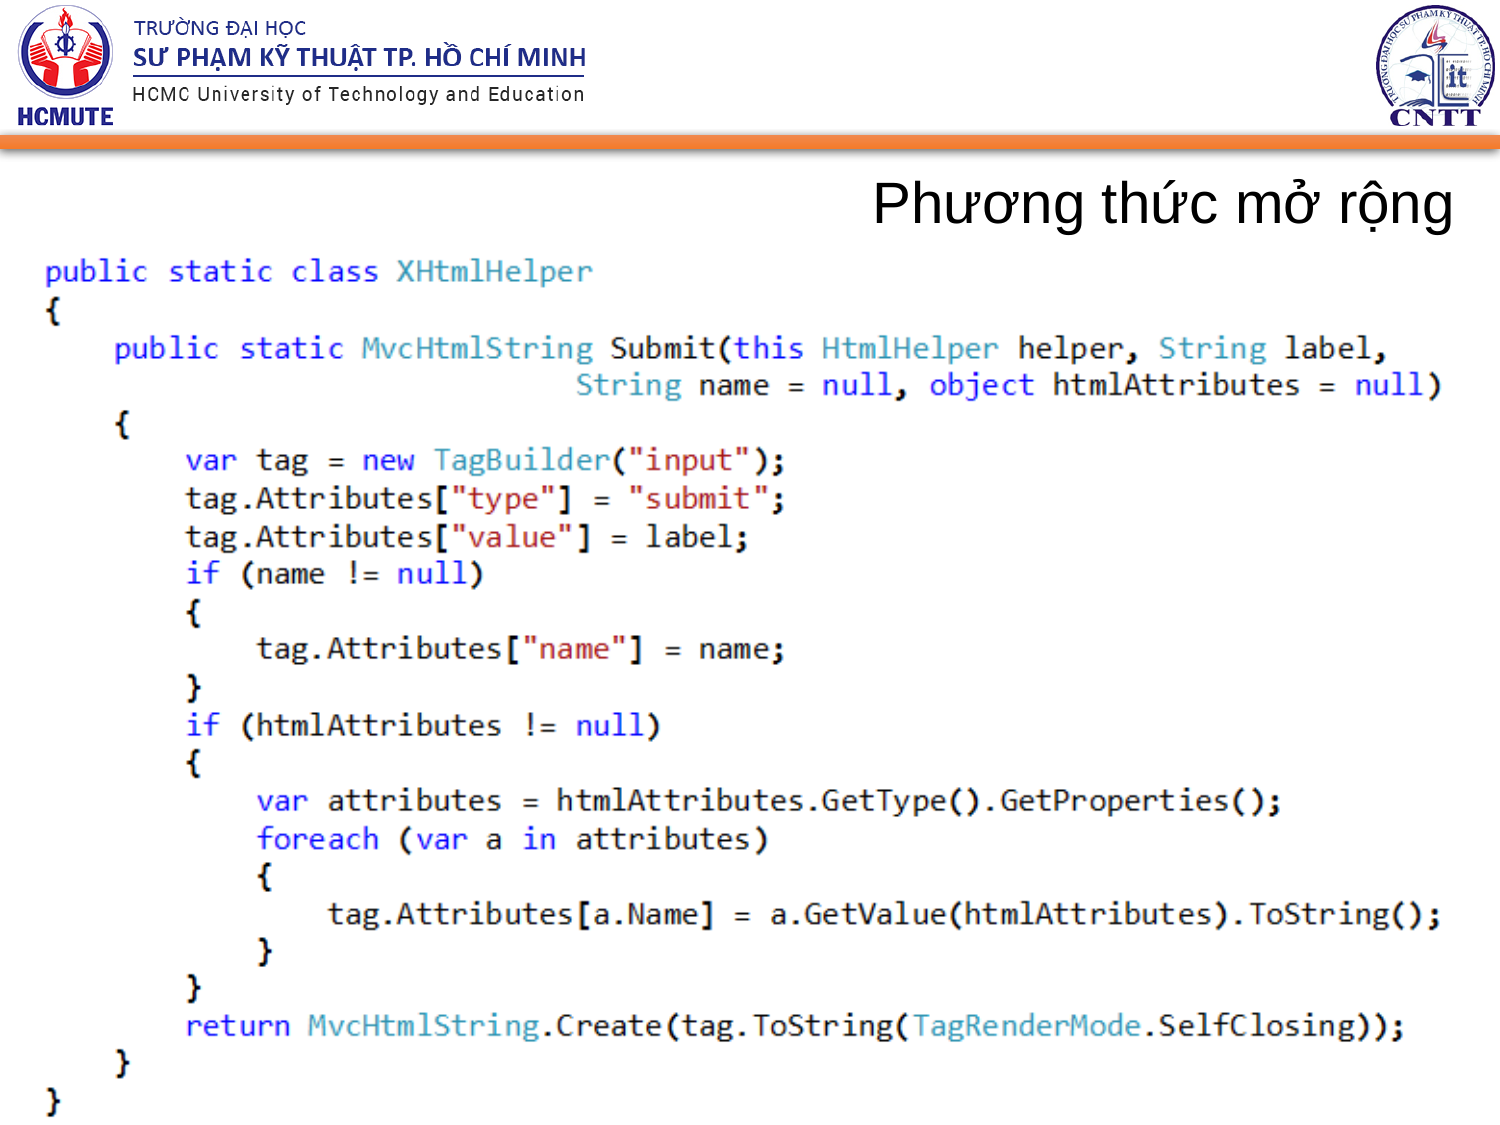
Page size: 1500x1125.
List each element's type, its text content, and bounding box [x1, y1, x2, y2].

picture [17, 5, 585, 126]
picture [1376, 5, 1495, 126]
picture [41, 255, 1455, 1119]
title Phương thức mở rộng [41, 154, 1471, 256]
